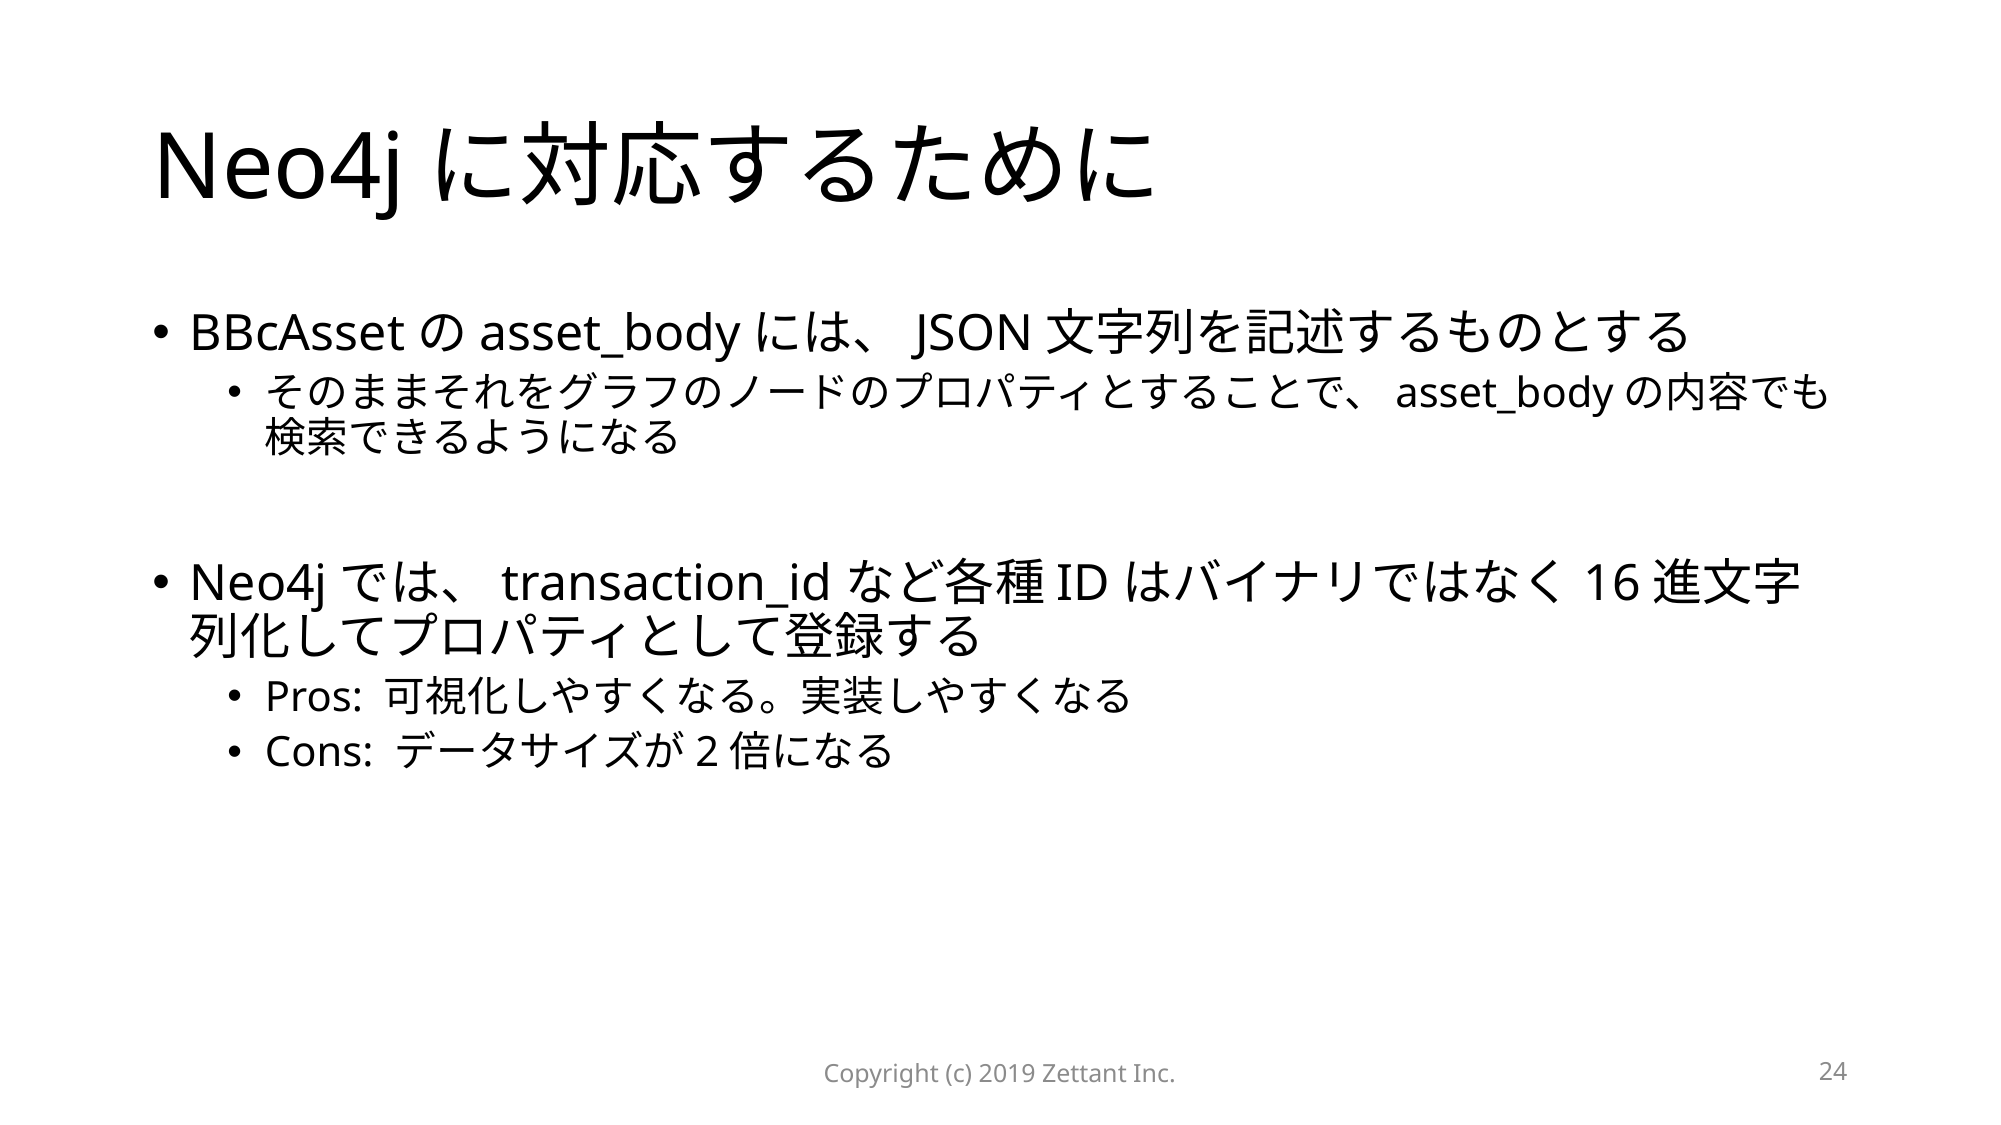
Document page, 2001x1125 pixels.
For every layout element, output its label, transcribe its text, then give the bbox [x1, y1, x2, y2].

list BBcAssetのasset_bodyには、JSON文字列を記述するものとする そのままそれをグラフのノードのプロパティとすることで、asset_bodyの内容でも検索できるようになる Neo4jでは、transaction_idなど各種IDはバイナリではなく16進文字列化してプロパティとして登録する Pros: 可視化しやすくなる。実装しやすくなる Cons: データサイズが2倍になる [137, 299, 1863, 1014]
footer Copyright (c) 2019 Zettant Inc. [662, 1042, 1338, 1103]
slide_number 24 [1412, 1042, 1863, 1103]
title Neo4jに対応するために [137, 59, 1863, 278]
